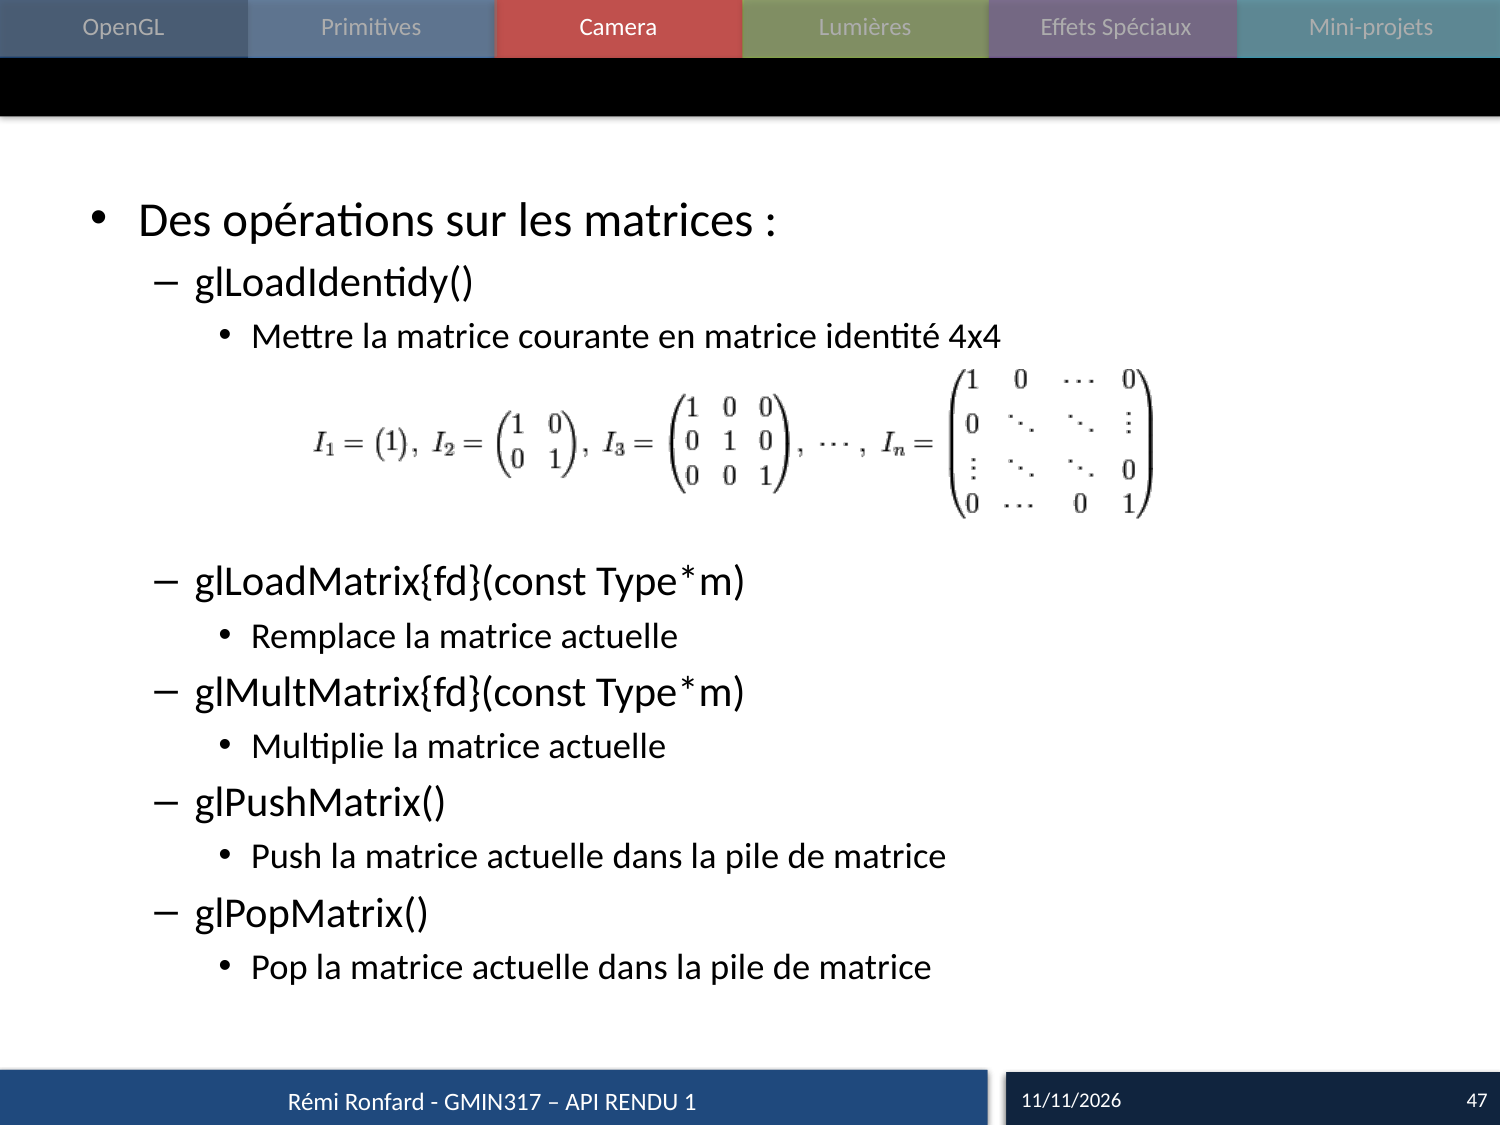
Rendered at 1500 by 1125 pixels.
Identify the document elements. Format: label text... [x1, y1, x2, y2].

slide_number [1006, 1070, 1153, 1125]
picture [313, 369, 1153, 520]
slide_number 47 [1153, 1071, 1500, 1125]
list Des opérations sur les matrices : glLoadIdentidy() Mettre la matrice courante en matrice identité 4x4 glLoadMatrix{fd}(const Type*m) Remplace la matrice actuelle glMultMatrix{fd}(const Type*m) Multiplie la matrice actuelle glPushMatrix() Push la matrice actuelle dans la pile de matrice glPopMatrix() Pop la matrice actuelle dans la pile de matrice [75, 179, 1425, 1005]
footer Rémi Ronfard - GMIN317 – API RENDU 1 [0, 1072, 988, 1125]
